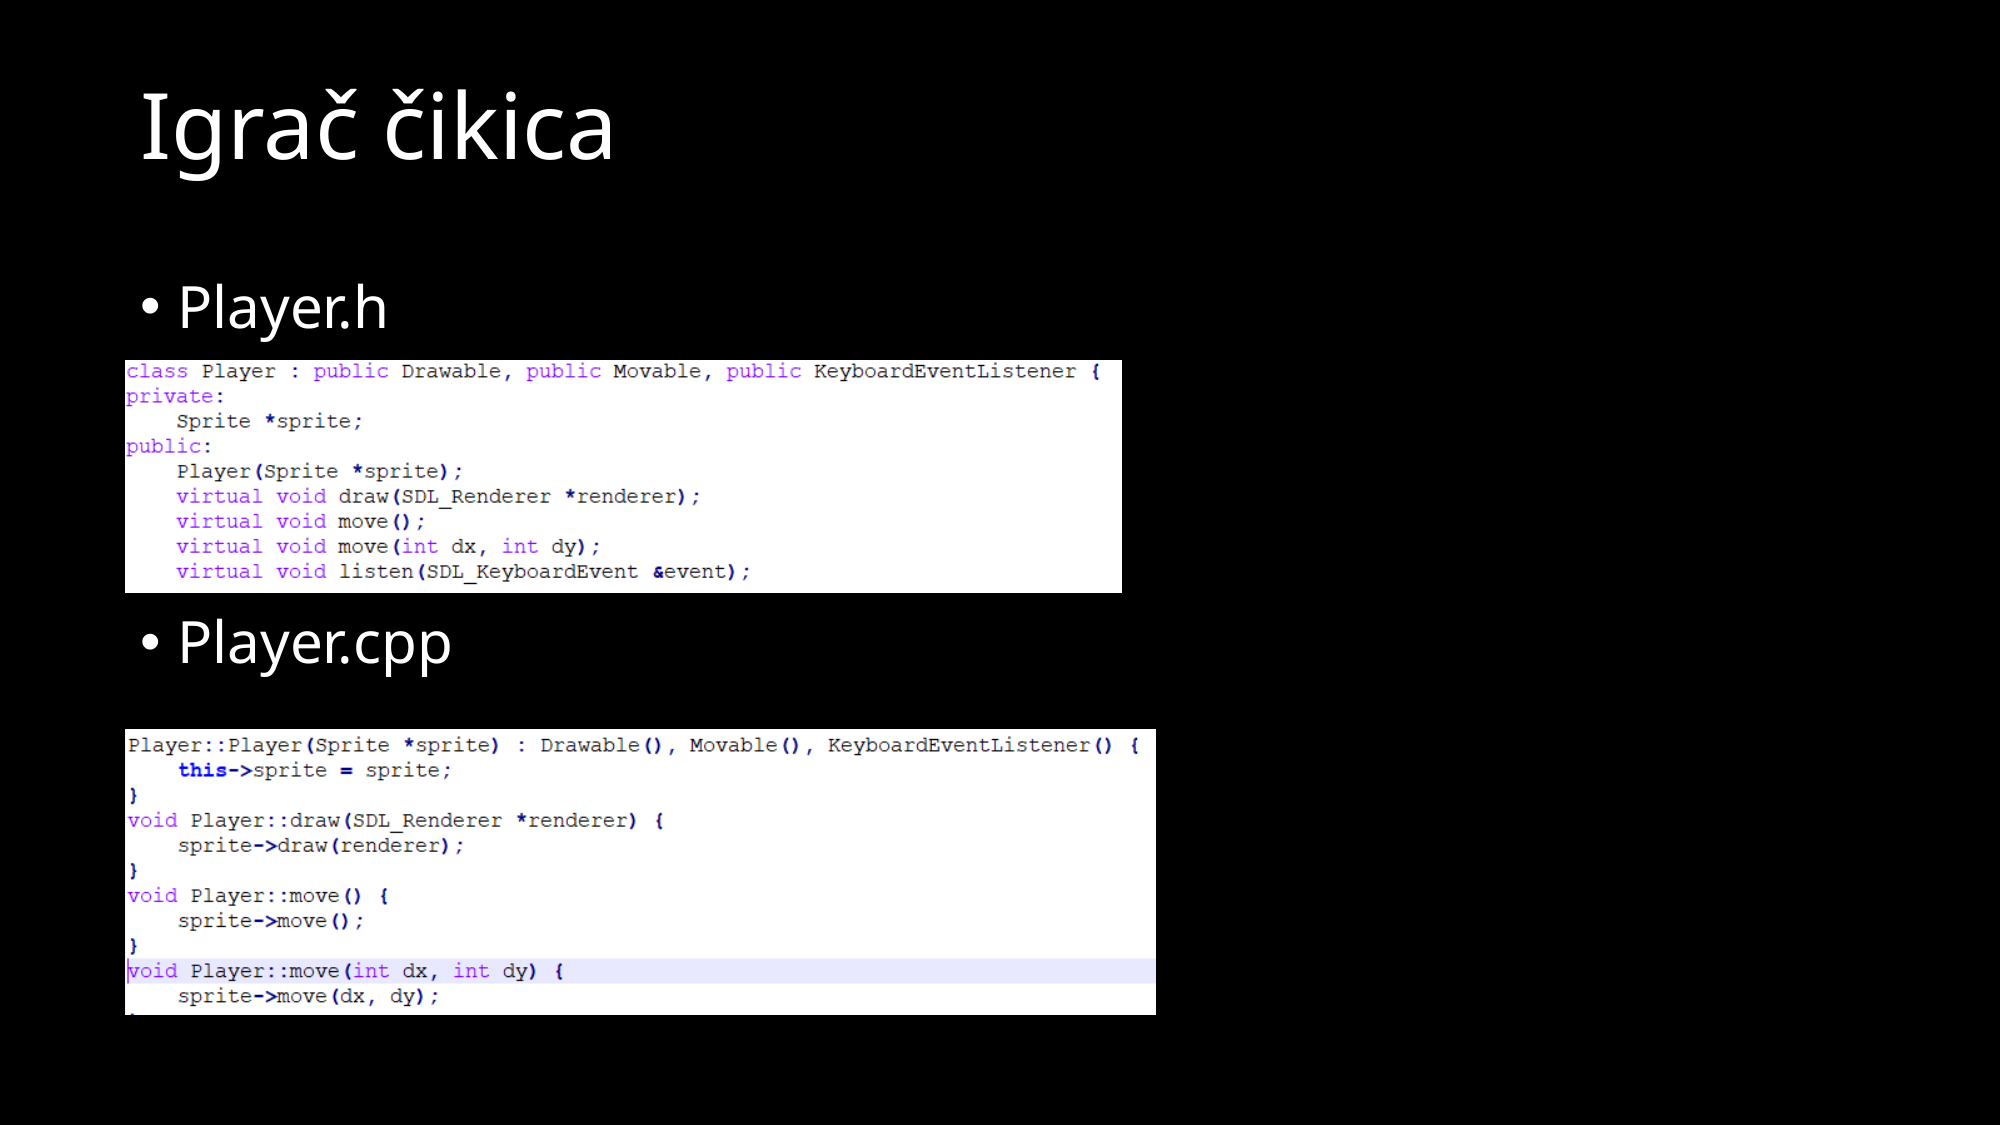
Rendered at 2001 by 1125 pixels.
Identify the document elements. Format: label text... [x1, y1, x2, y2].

list Player.h Player.cpp [125, 270, 1875, 1000]
picture [124, 360, 1122, 593]
title Igrač čikica [125, 73, 1625, 205]
picture [124, 729, 1156, 1015]
